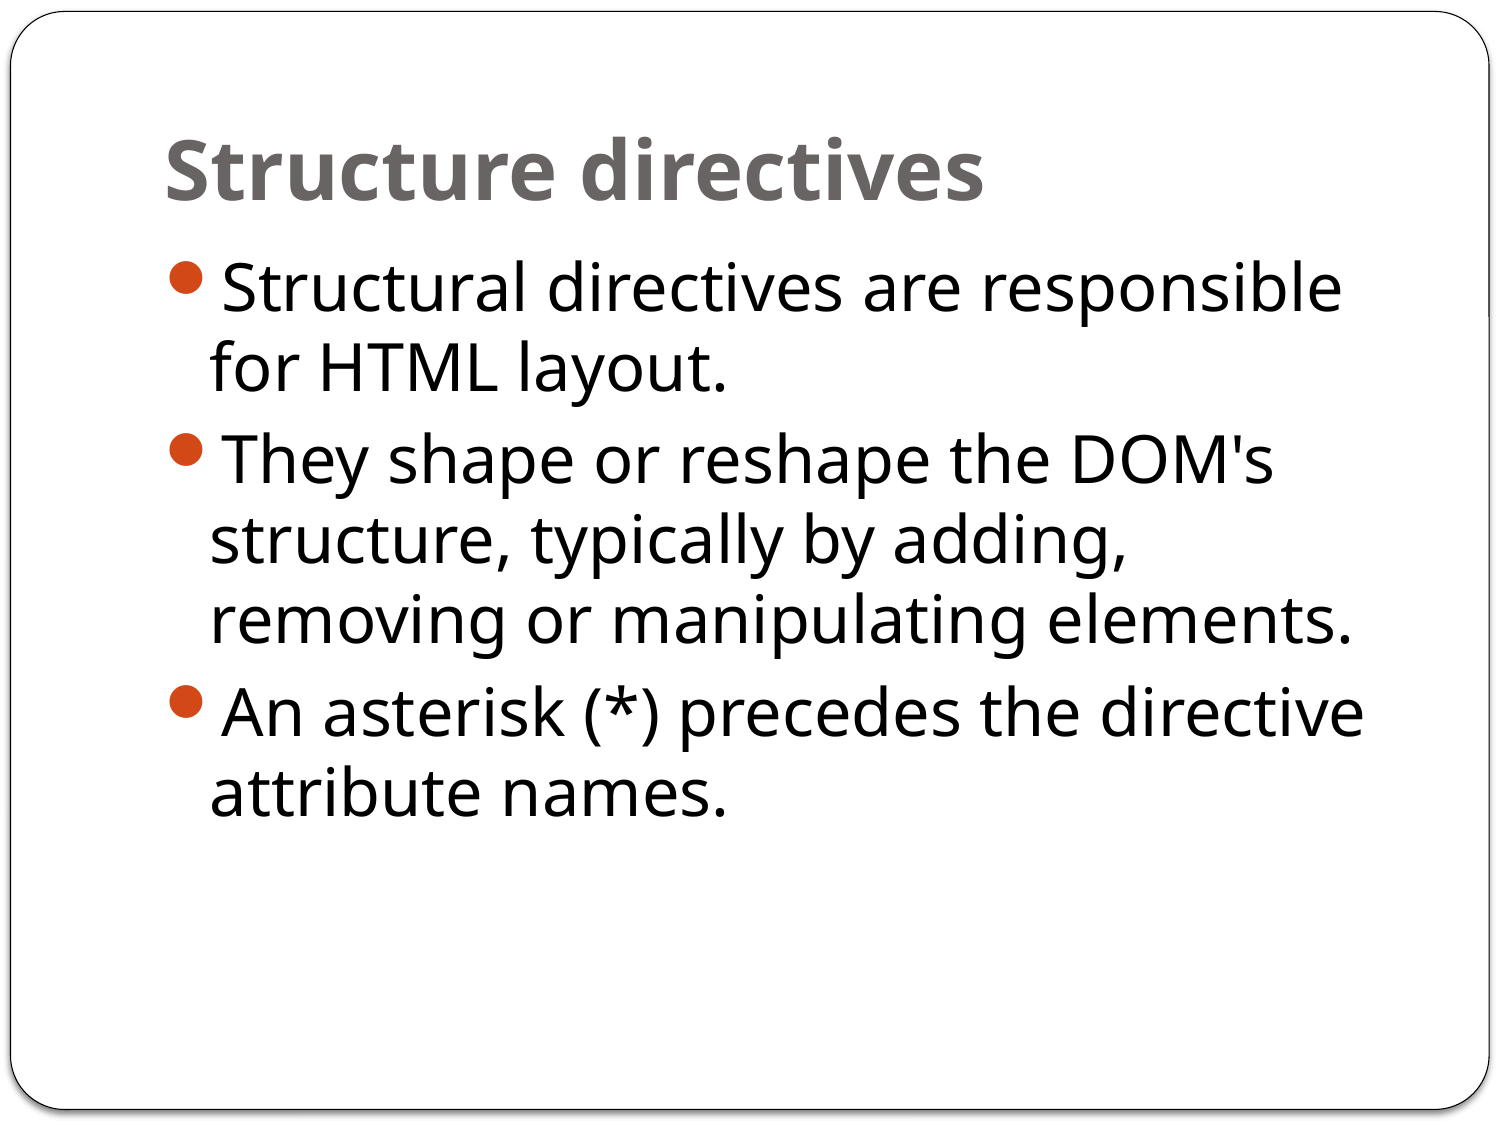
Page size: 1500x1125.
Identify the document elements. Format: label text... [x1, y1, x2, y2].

list Structural directives are responsible for HTML layout. They shape or reshape the DOM's structure, typically by adding, removing or manipulating elements. An asterisk (*) precedes the directive attribute names. [150, 237, 1425, 988]
title Structure directives [150, 45, 1425, 233]
